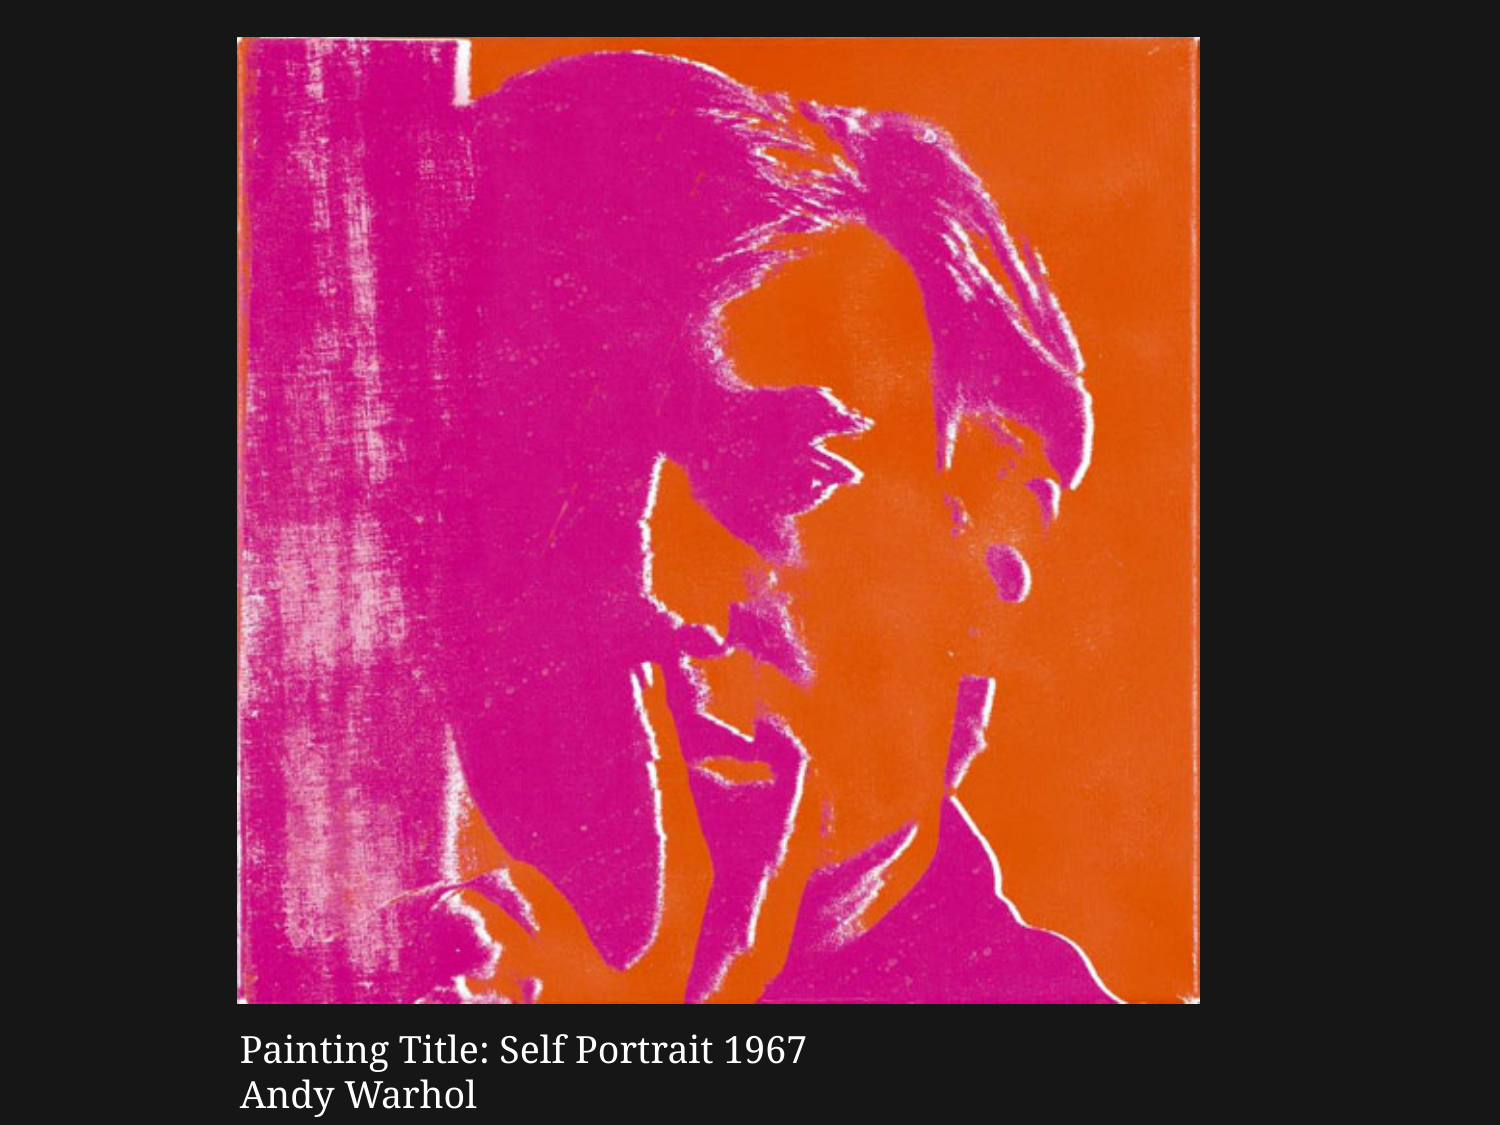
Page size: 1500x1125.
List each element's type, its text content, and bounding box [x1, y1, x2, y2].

picture [237, 37, 1201, 1005]
text_box Painting Title: Self Portrait 1967 Andy Warhol [224, 1018, 975, 1124]
